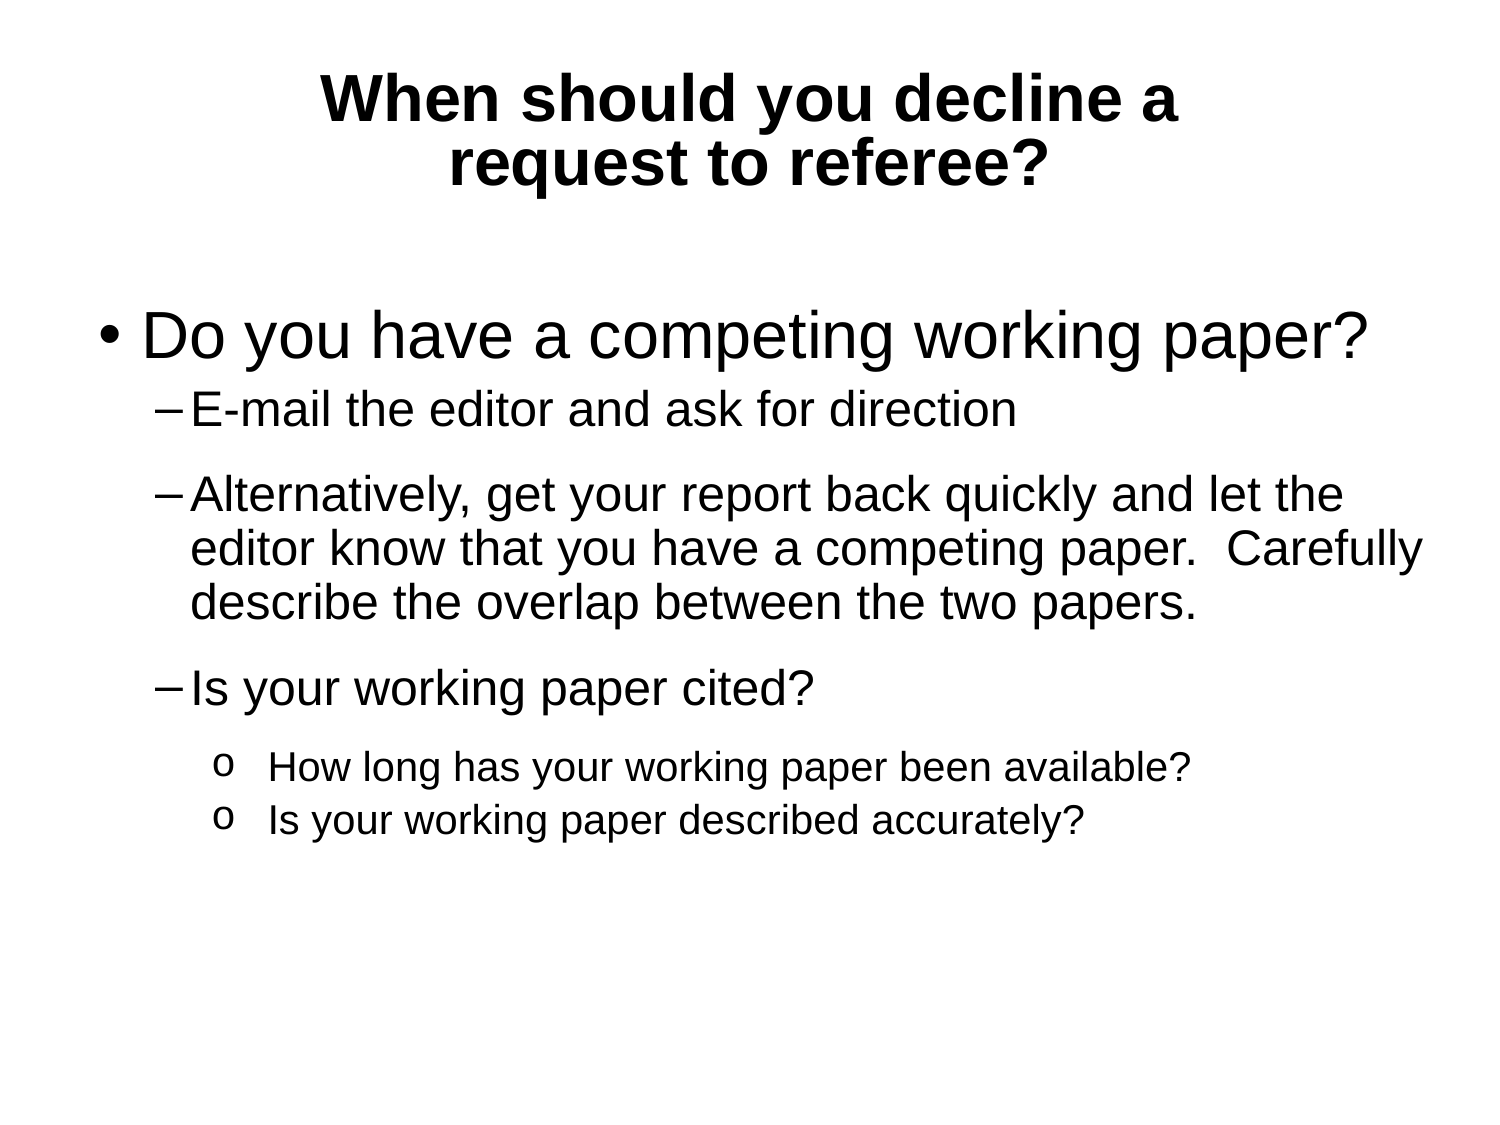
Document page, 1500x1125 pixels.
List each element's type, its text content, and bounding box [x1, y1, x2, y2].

text_box When should you decline a request to referee? [279, 62, 1221, 206]
text_box Do you have a competing working paper? E-mail the editor and ask for direction Alternatively, get your report back quickly and let the editor know that you have a competing paper. Carefully describe the overlap between the two papers. Is your working paper cited? How long has your working paper been available? Is your working paper described accurately? [87, 237, 1463, 716]
